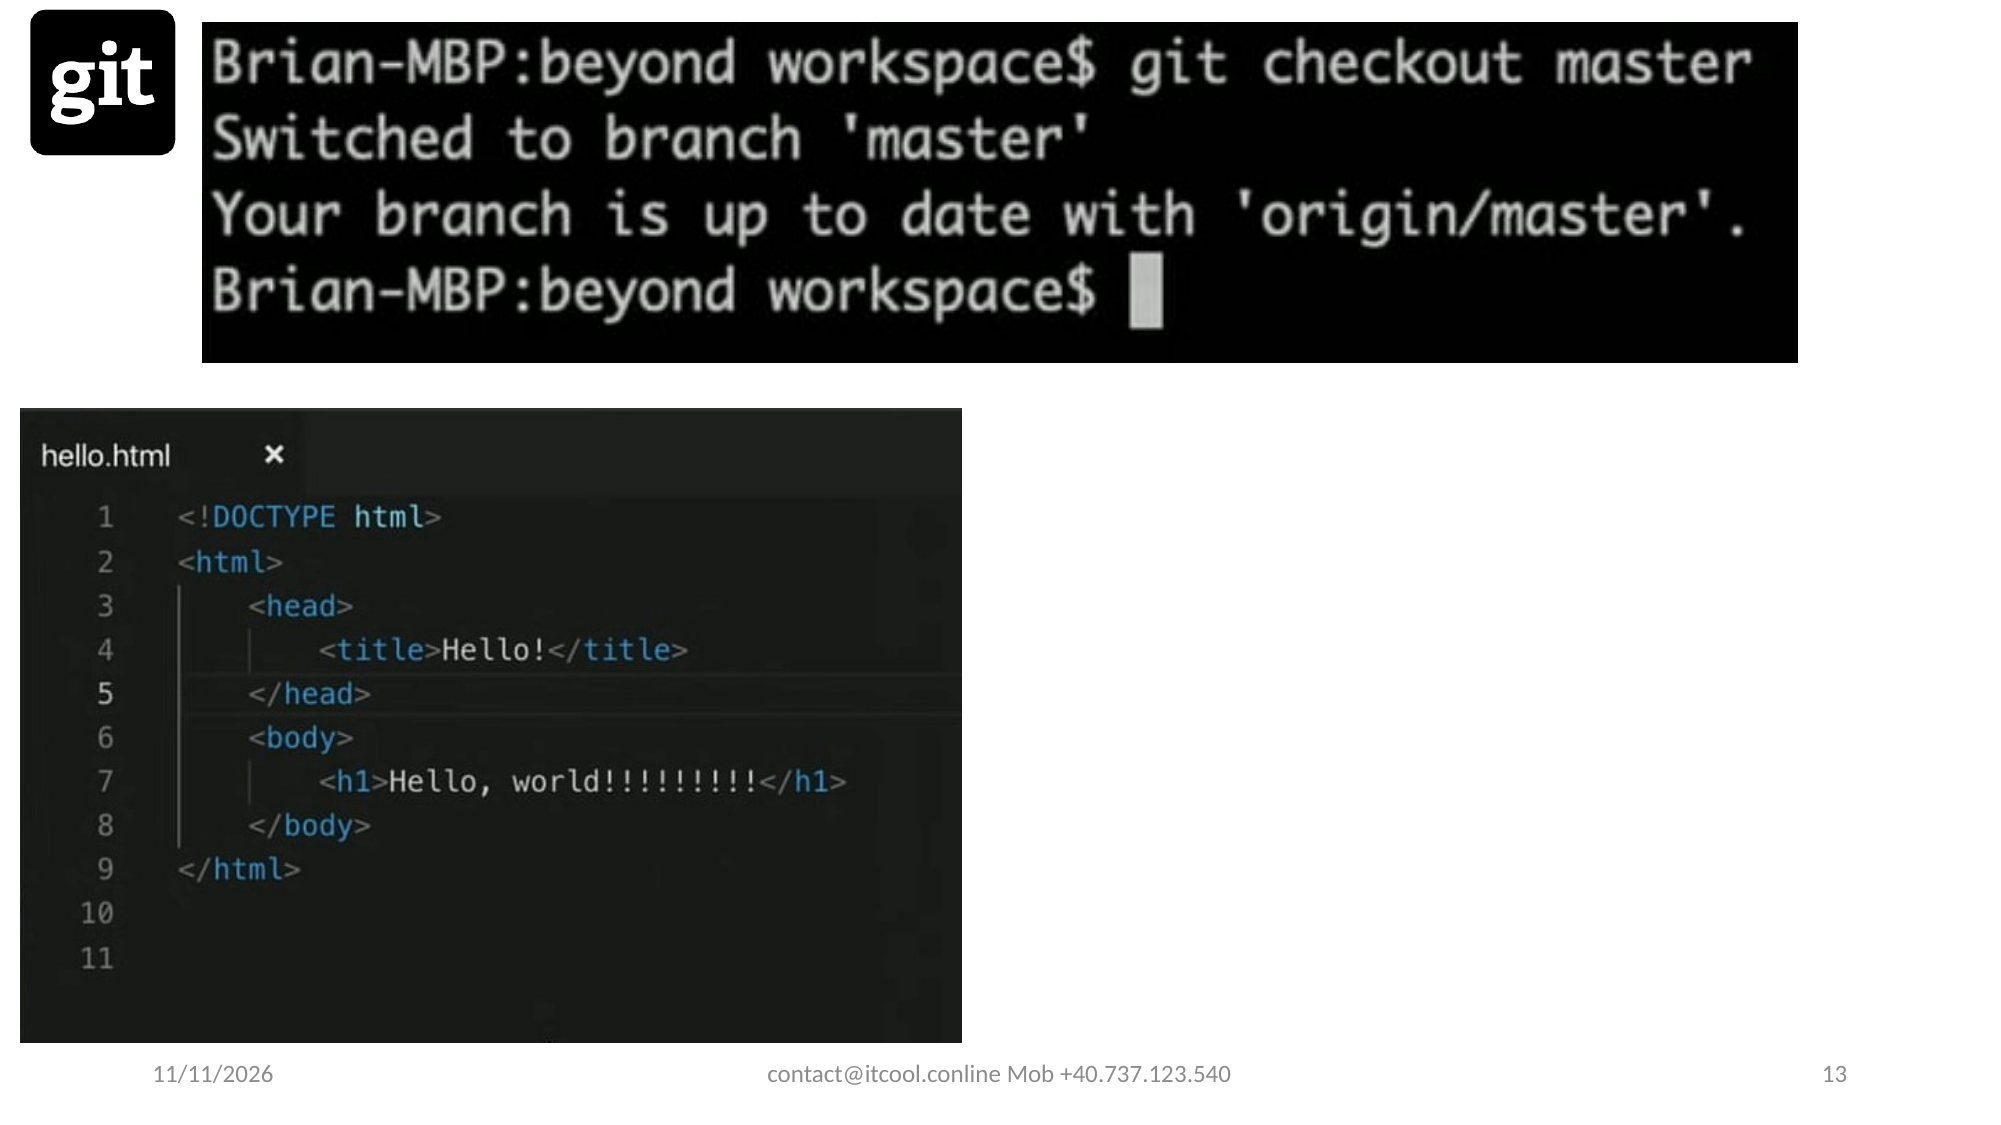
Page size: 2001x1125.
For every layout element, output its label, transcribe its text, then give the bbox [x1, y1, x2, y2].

slide_number 13 [1412, 1042, 1863, 1103]
picture [20, 408, 962, 1043]
picture [20, 0, 185, 165]
footer contact@itcool.conline Mob +40.737.123.540 [662, 1042, 1338, 1103]
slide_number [137, 1043, 588, 1103]
picture [202, 22, 1798, 363]
